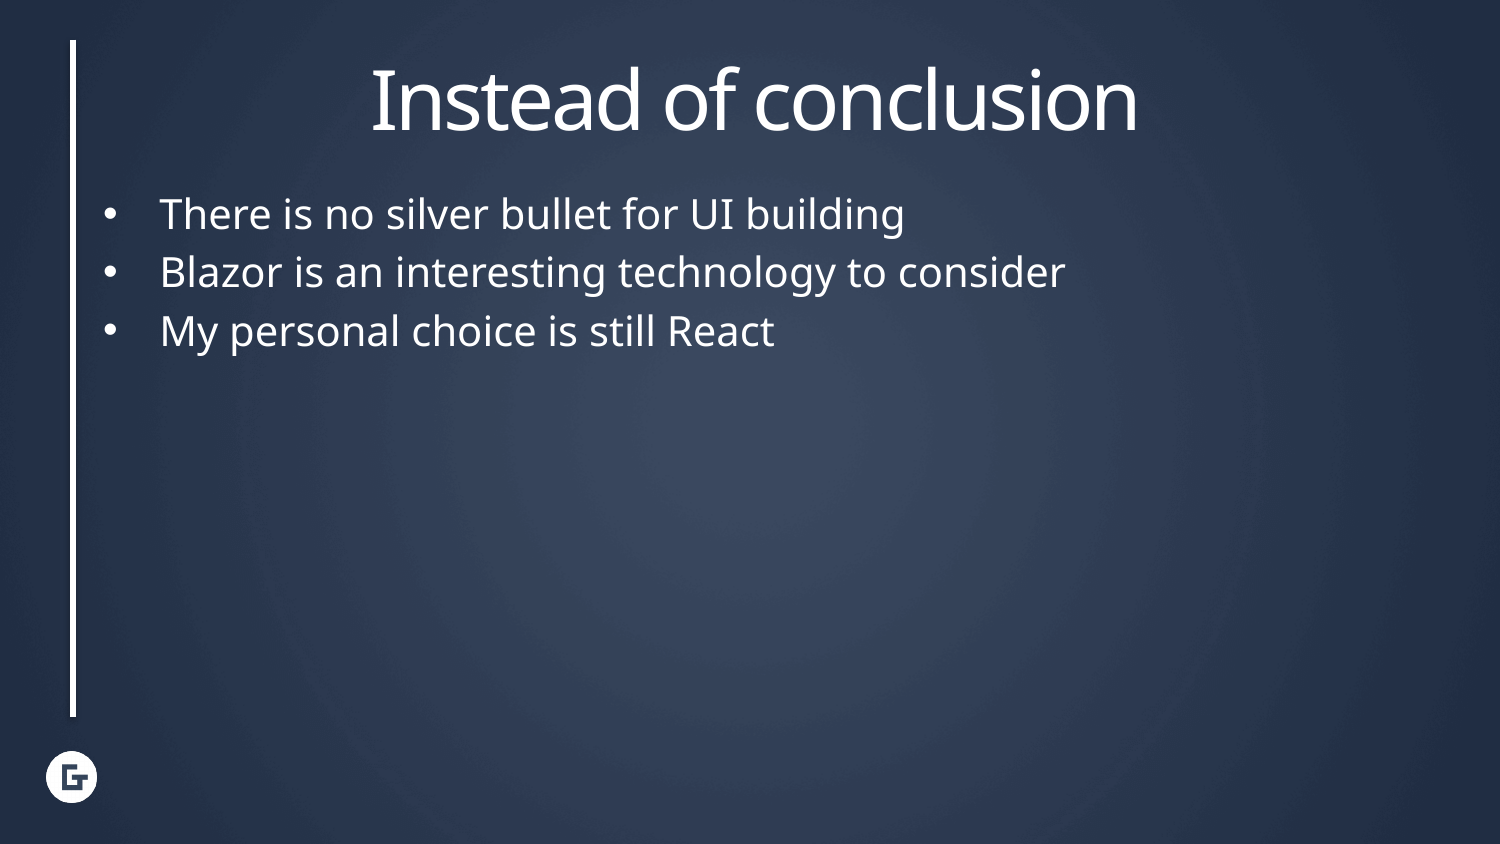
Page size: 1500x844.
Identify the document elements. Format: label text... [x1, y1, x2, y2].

picture [0, 0, 1500, 844]
list Instead of conclusion [88, 39, 1425, 166]
list There is no silver bullet for UI building Blazor is an interesting technology to consider My personal choice is still React [88, 180, 1425, 754]
